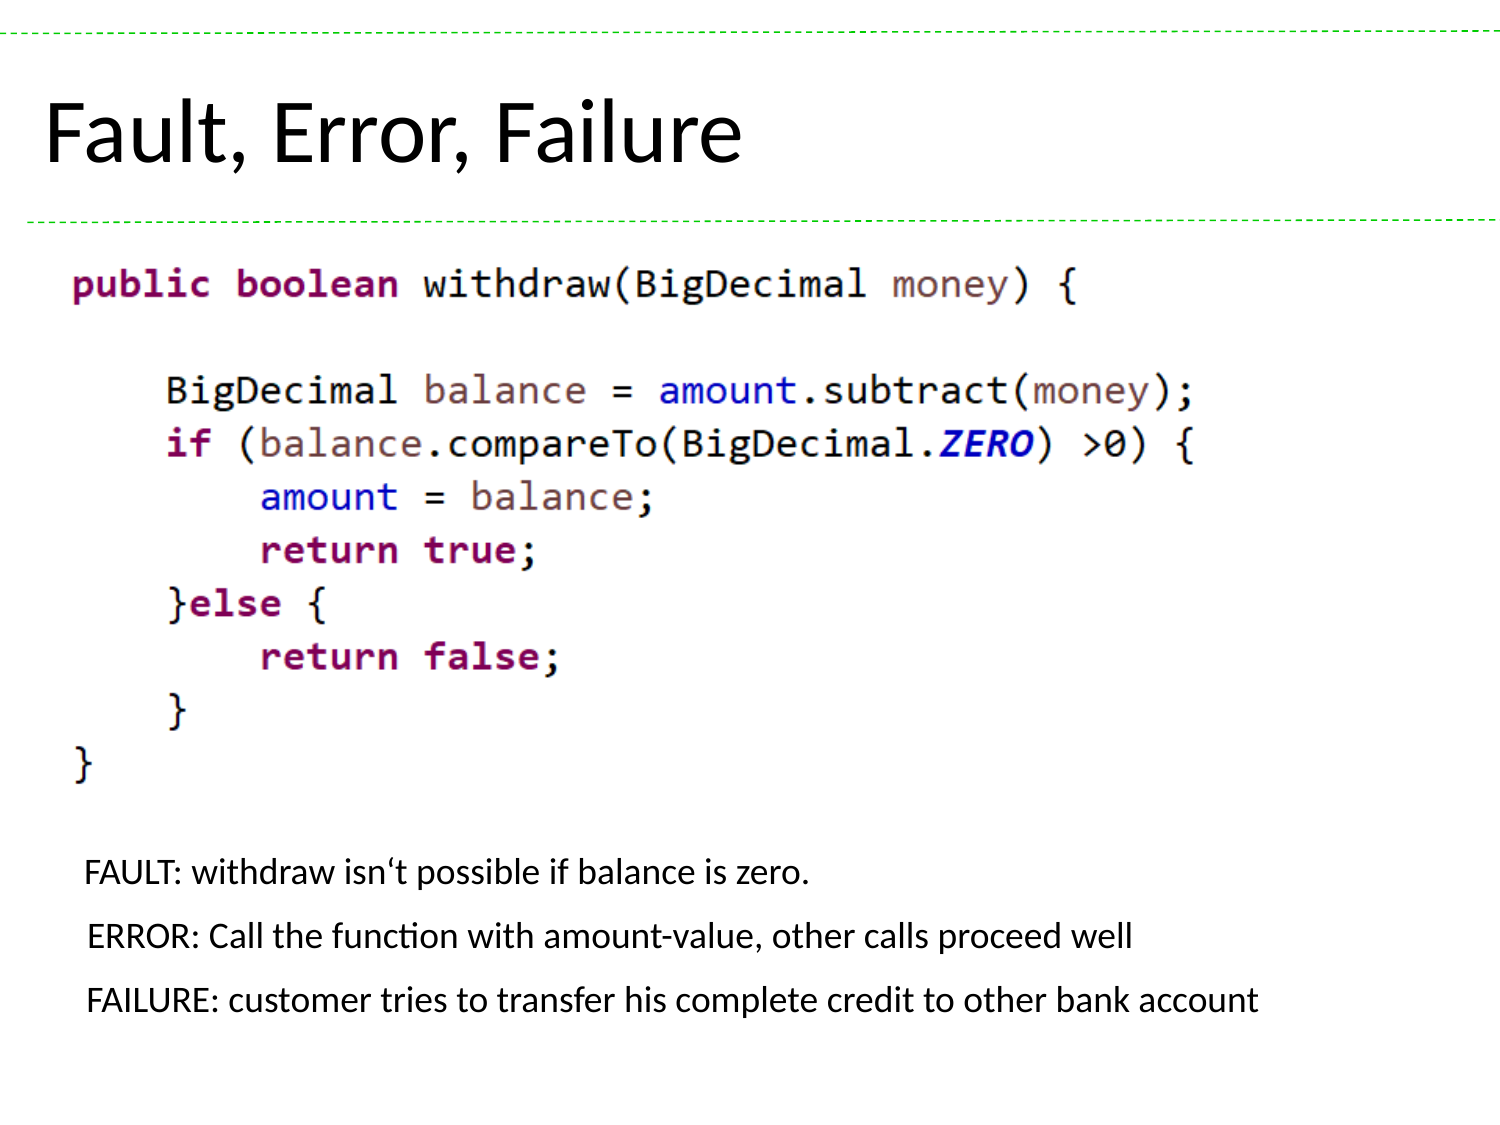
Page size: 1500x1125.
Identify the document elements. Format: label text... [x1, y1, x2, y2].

text_box ERROR: Call the function with amount-value, other calls proceed well [72, 903, 1150, 964]
text_box FAILURE: customer tries to transfer his complete credit to other bank account [71, 967, 1276, 1028]
picture [44, 255, 1235, 806]
text_box FAULT: withdraw isn‘t possible if balance is zero. [69, 839, 827, 899]
title Fault, Error, Failure [29, 32, 1483, 220]
